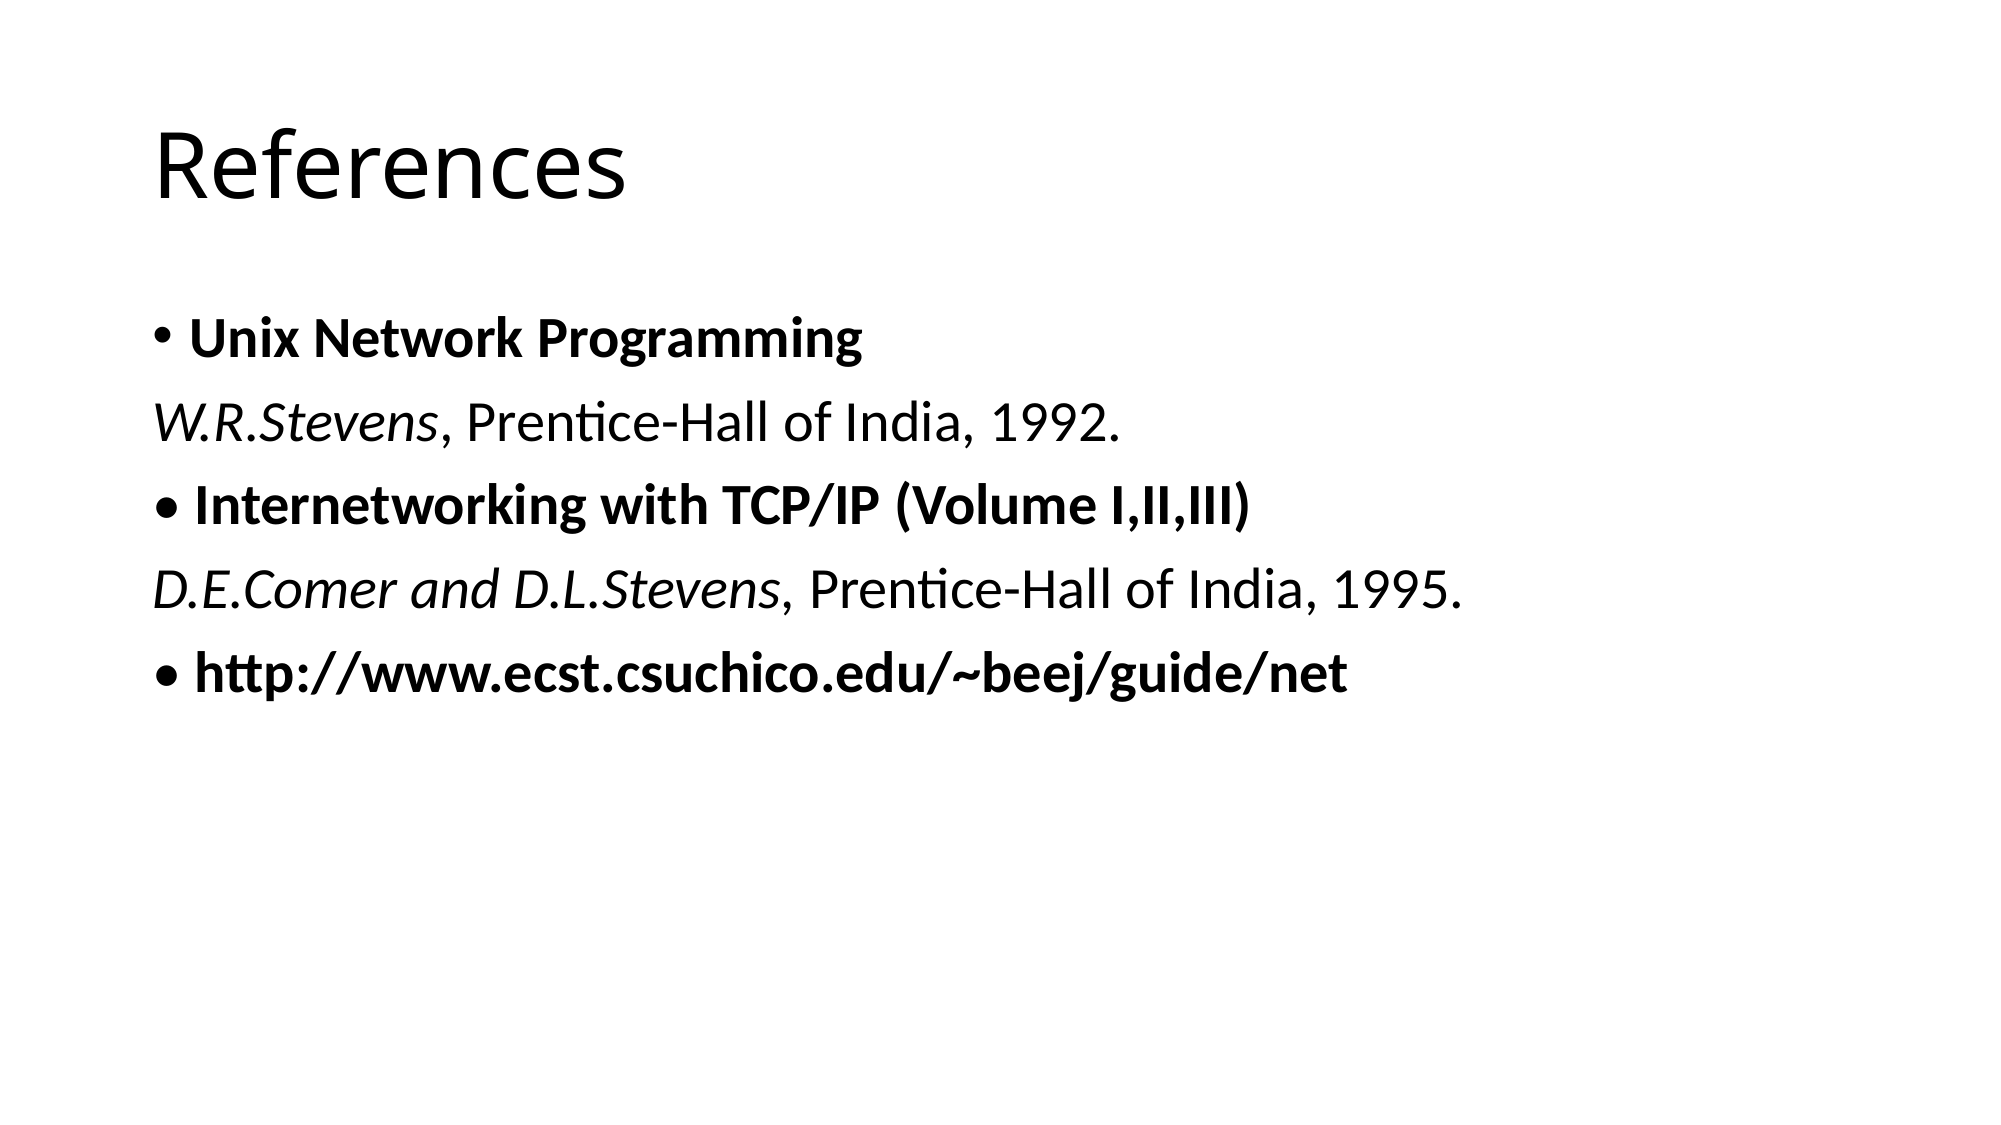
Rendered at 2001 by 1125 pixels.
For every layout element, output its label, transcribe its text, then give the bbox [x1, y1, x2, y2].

list Unix Network Programming W.R.Stevens, Prentice-Hall of India, 1992. • Internetworking with TCP/IP (Volume I,II,III) D.E.Comer and D.L.Stevens, Prentice-Hall of India, 1995. • http://www.ecst.csuchico.edu/~beej/guide/net [137, 299, 1863, 1014]
title References [137, 59, 1863, 278]
